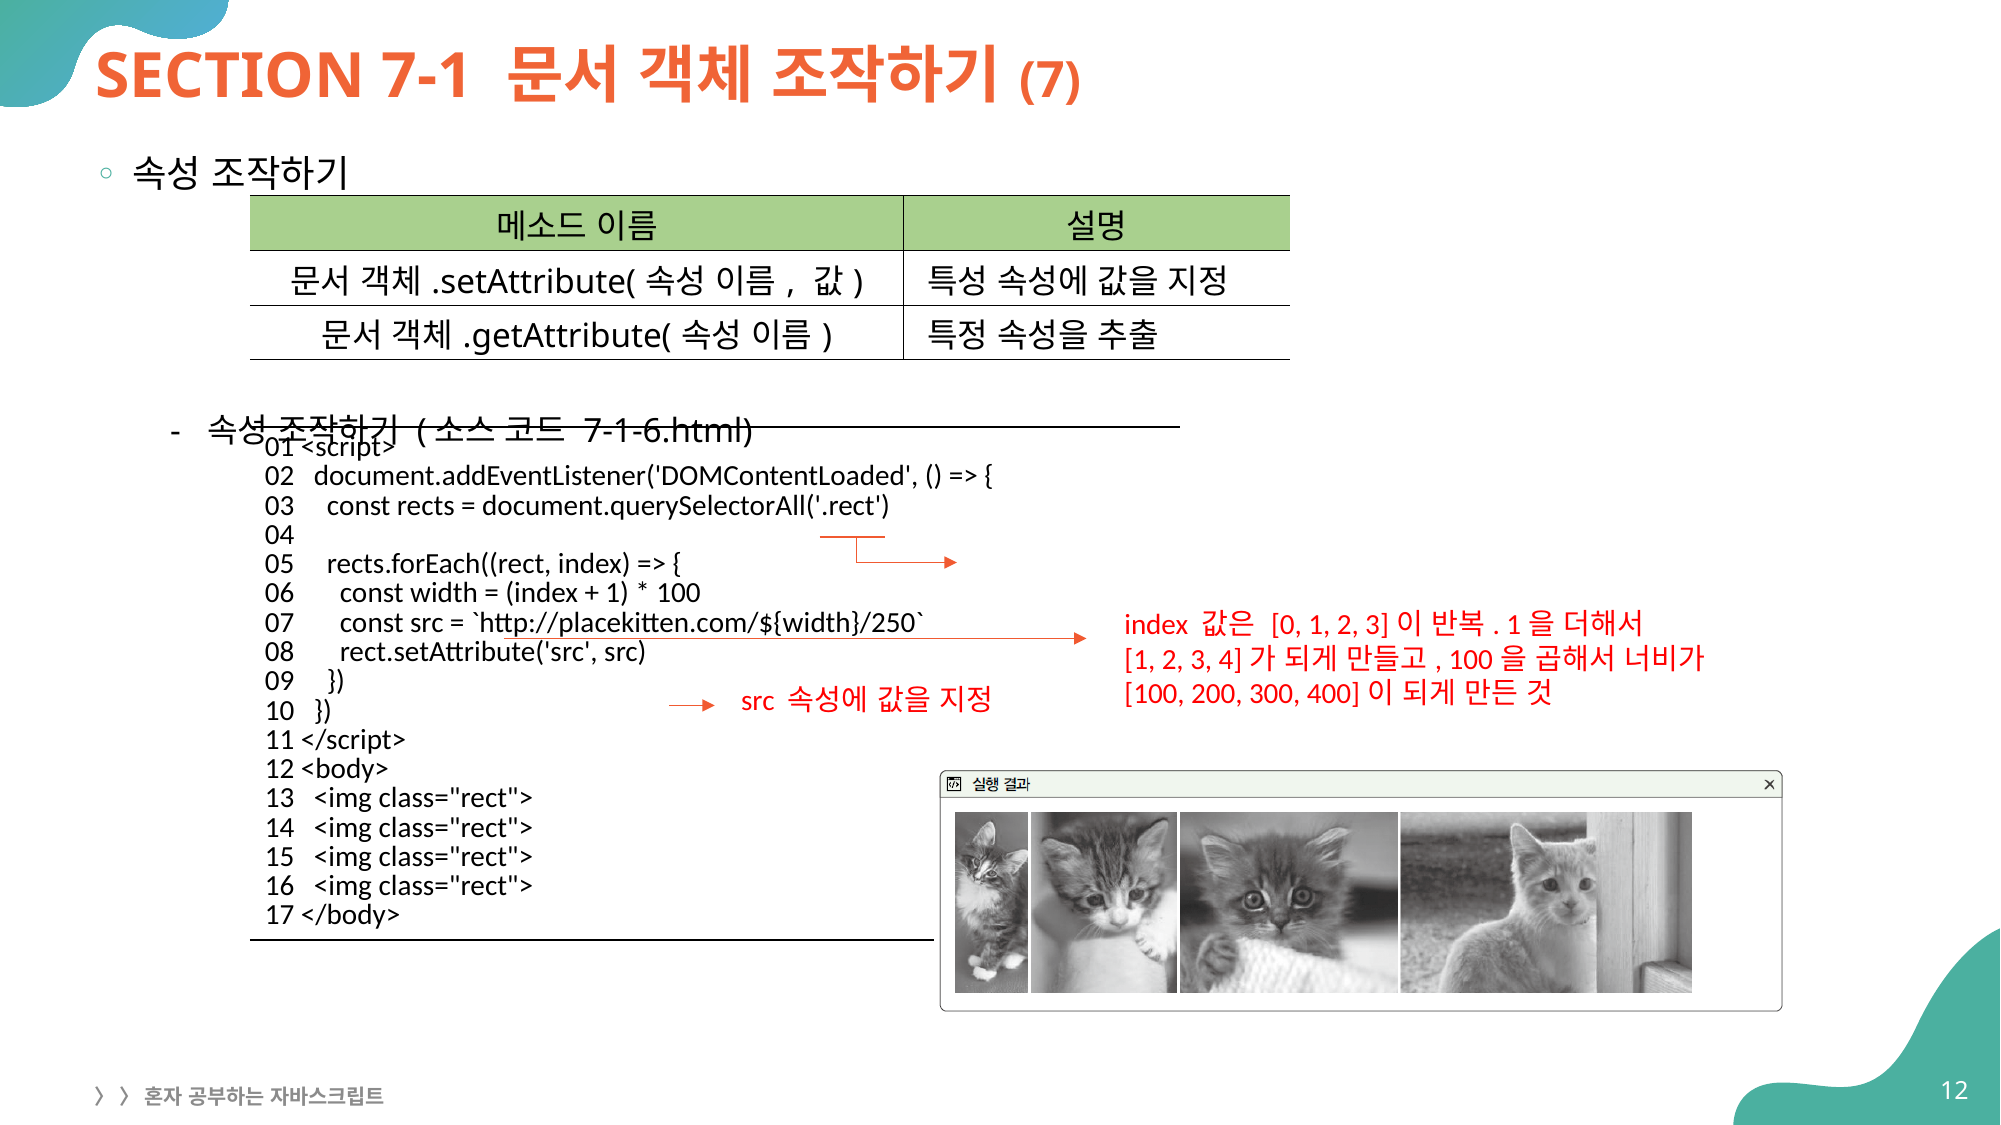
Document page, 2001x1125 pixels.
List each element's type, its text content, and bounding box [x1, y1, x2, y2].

title SECTION 7-1 문서 객체 조작하기(7) [79, 17, 1931, 128]
table_header 설명 [904, 196, 1290, 250]
text_box index 값은 [0, 1, 2, 3]이 반복. 1을 더해서 [1, 2, 3, 4]가 되게 만들고, 100을 곱해서 너비가 [100, 200, 300, 400]이 되게 만든 것 [1109, 597, 1749, 718]
text_box [856, 538, 957, 569]
list 속성 조작하기 속성 조작하기 (소스 코드 7-1-6.html) [79, 133, 1931, 954]
text_box src 속성에 값을 지정 [726, 674, 1130, 724]
table_cell 문서 객체.getAttribute(속성 이름) [250, 306, 903, 359]
table_cell 특성 속성에 값을 지정 [904, 251, 1290, 305]
slide_number 12 [1917, 1061, 1984, 1122]
table_header 메소드 이름 [250, 196, 903, 250]
picture [933, 765, 1789, 1020]
footer 〉 〉 혼자 공부하는 자바스크립트 [79, 1078, 755, 1114]
table_cell 특정 속성을 추출 [904, 306, 1290, 359]
table_cell 문서 객체.setAttribute(속성 이름, 값) [250, 251, 903, 305]
table_header 01 <script> 02 document.addEventListener('DOMContentLoaded', () => { 03 const rects = document.querySelectorAll('.rect') 04 05 rects.forEach((rect, index) => { 06 const width = (index + 1) * 100 07 const src = `http://placekitten.com/${width}/250` 08 rect.setAttribute('src', src) 09 }) 10 }) 11 </script> 12 <body> 13 <img class="rect"> 14 <img class="rect"> 15 <img class="rect"> 16 <img class="rect"> 17 </body> [250, 428, 1180, 939]
